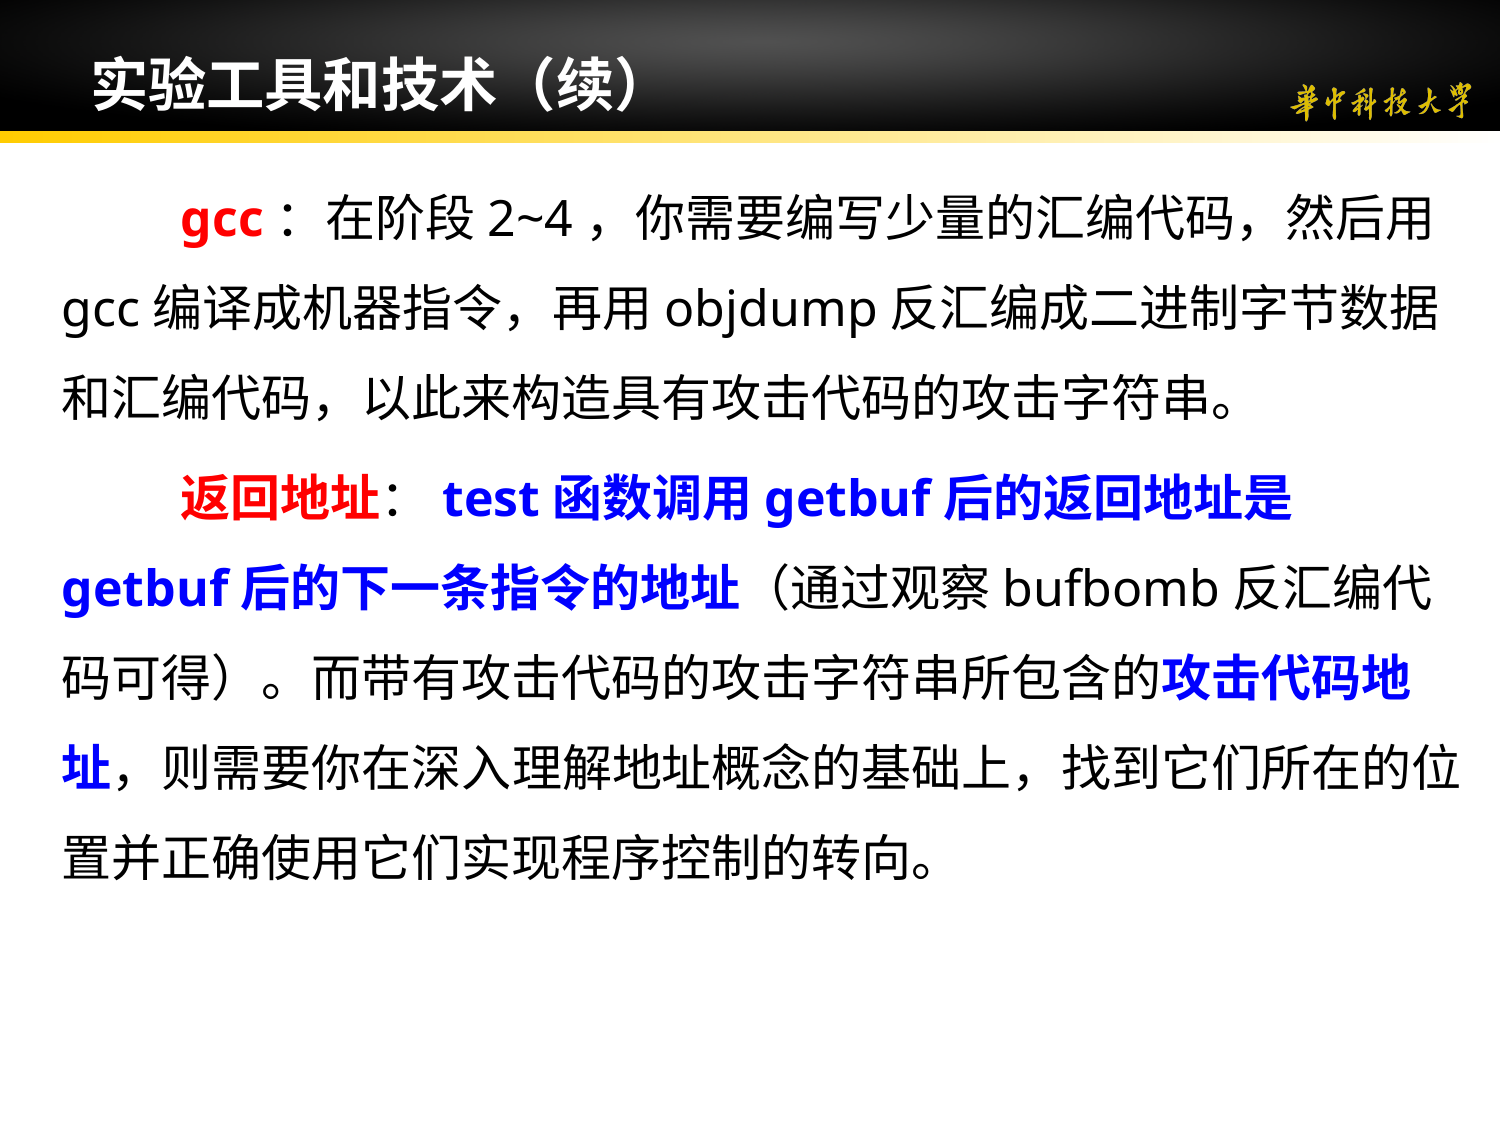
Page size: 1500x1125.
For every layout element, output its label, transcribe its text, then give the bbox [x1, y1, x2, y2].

list gcc：在阶段2~4，你需要编写少量的汇编代码，然后用gcc编译成机器指令，再用objdump反汇编成二进制字节数据和汇编代码，以此来构造具有攻击代码的攻击字符串。 返回地址：test函数调用getbuf后的返回地址是getbuf后的下一条指令的地址（通过观察bufbomb反汇编代码可得）。而带有攻击代码的攻击字符串所包含的攻击代码地址，则需要你在深入理解地址概念的基础上，找到它们所在的位置并正确使用它们实现程序控制的转向。 [17, 148, 1483, 1107]
picture [0, 0, 1500, 131]
title 实验工具和技术（续） [74, 34, 1426, 131]
